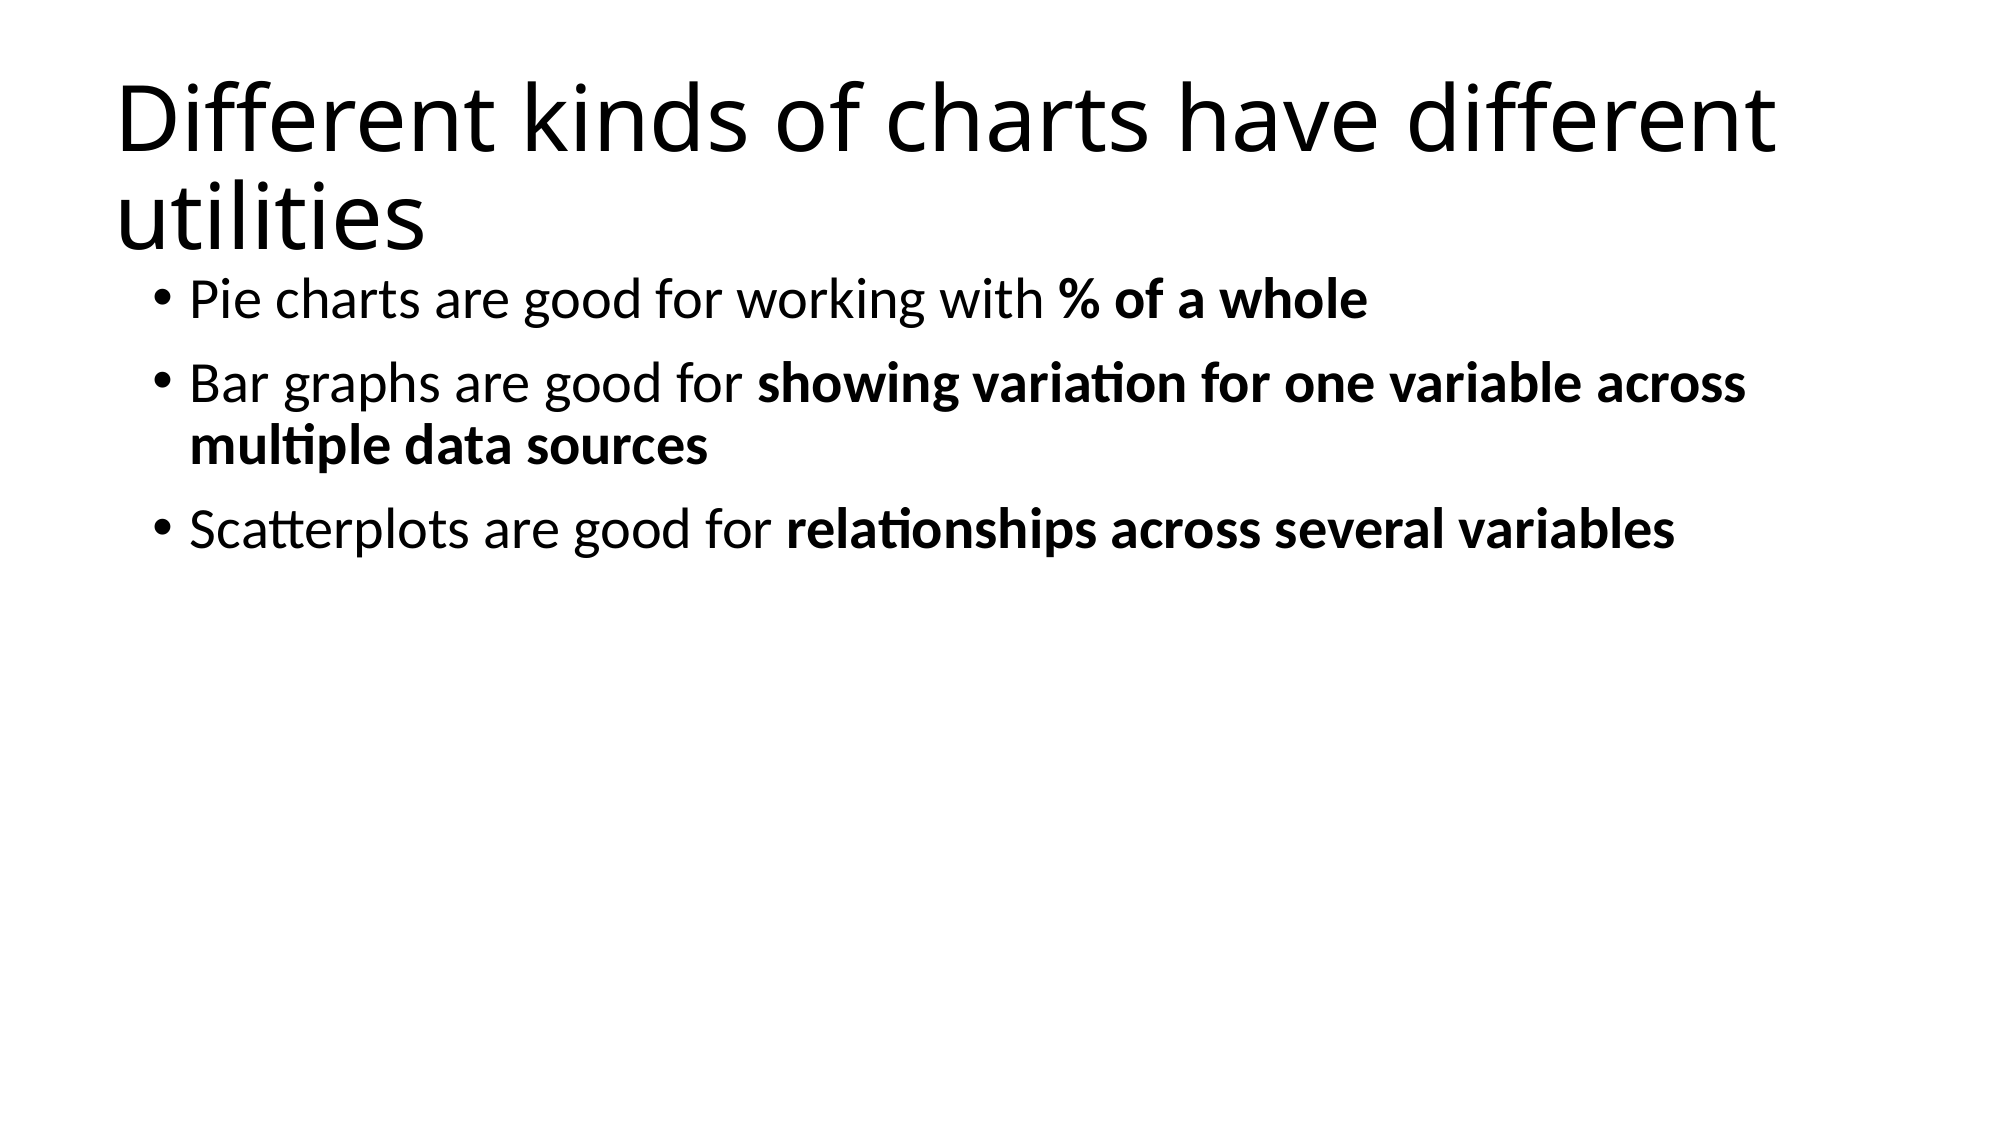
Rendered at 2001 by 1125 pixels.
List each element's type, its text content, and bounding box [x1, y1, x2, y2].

list Pie charts are good for working with % of a whole Bar graphs are good for showing variation for one variable across multiple data sources Scatterplots are good for relationships across several variables [137, 260, 1863, 975]
title Different kinds of charts have different utilities [99, 62, 1962, 280]
